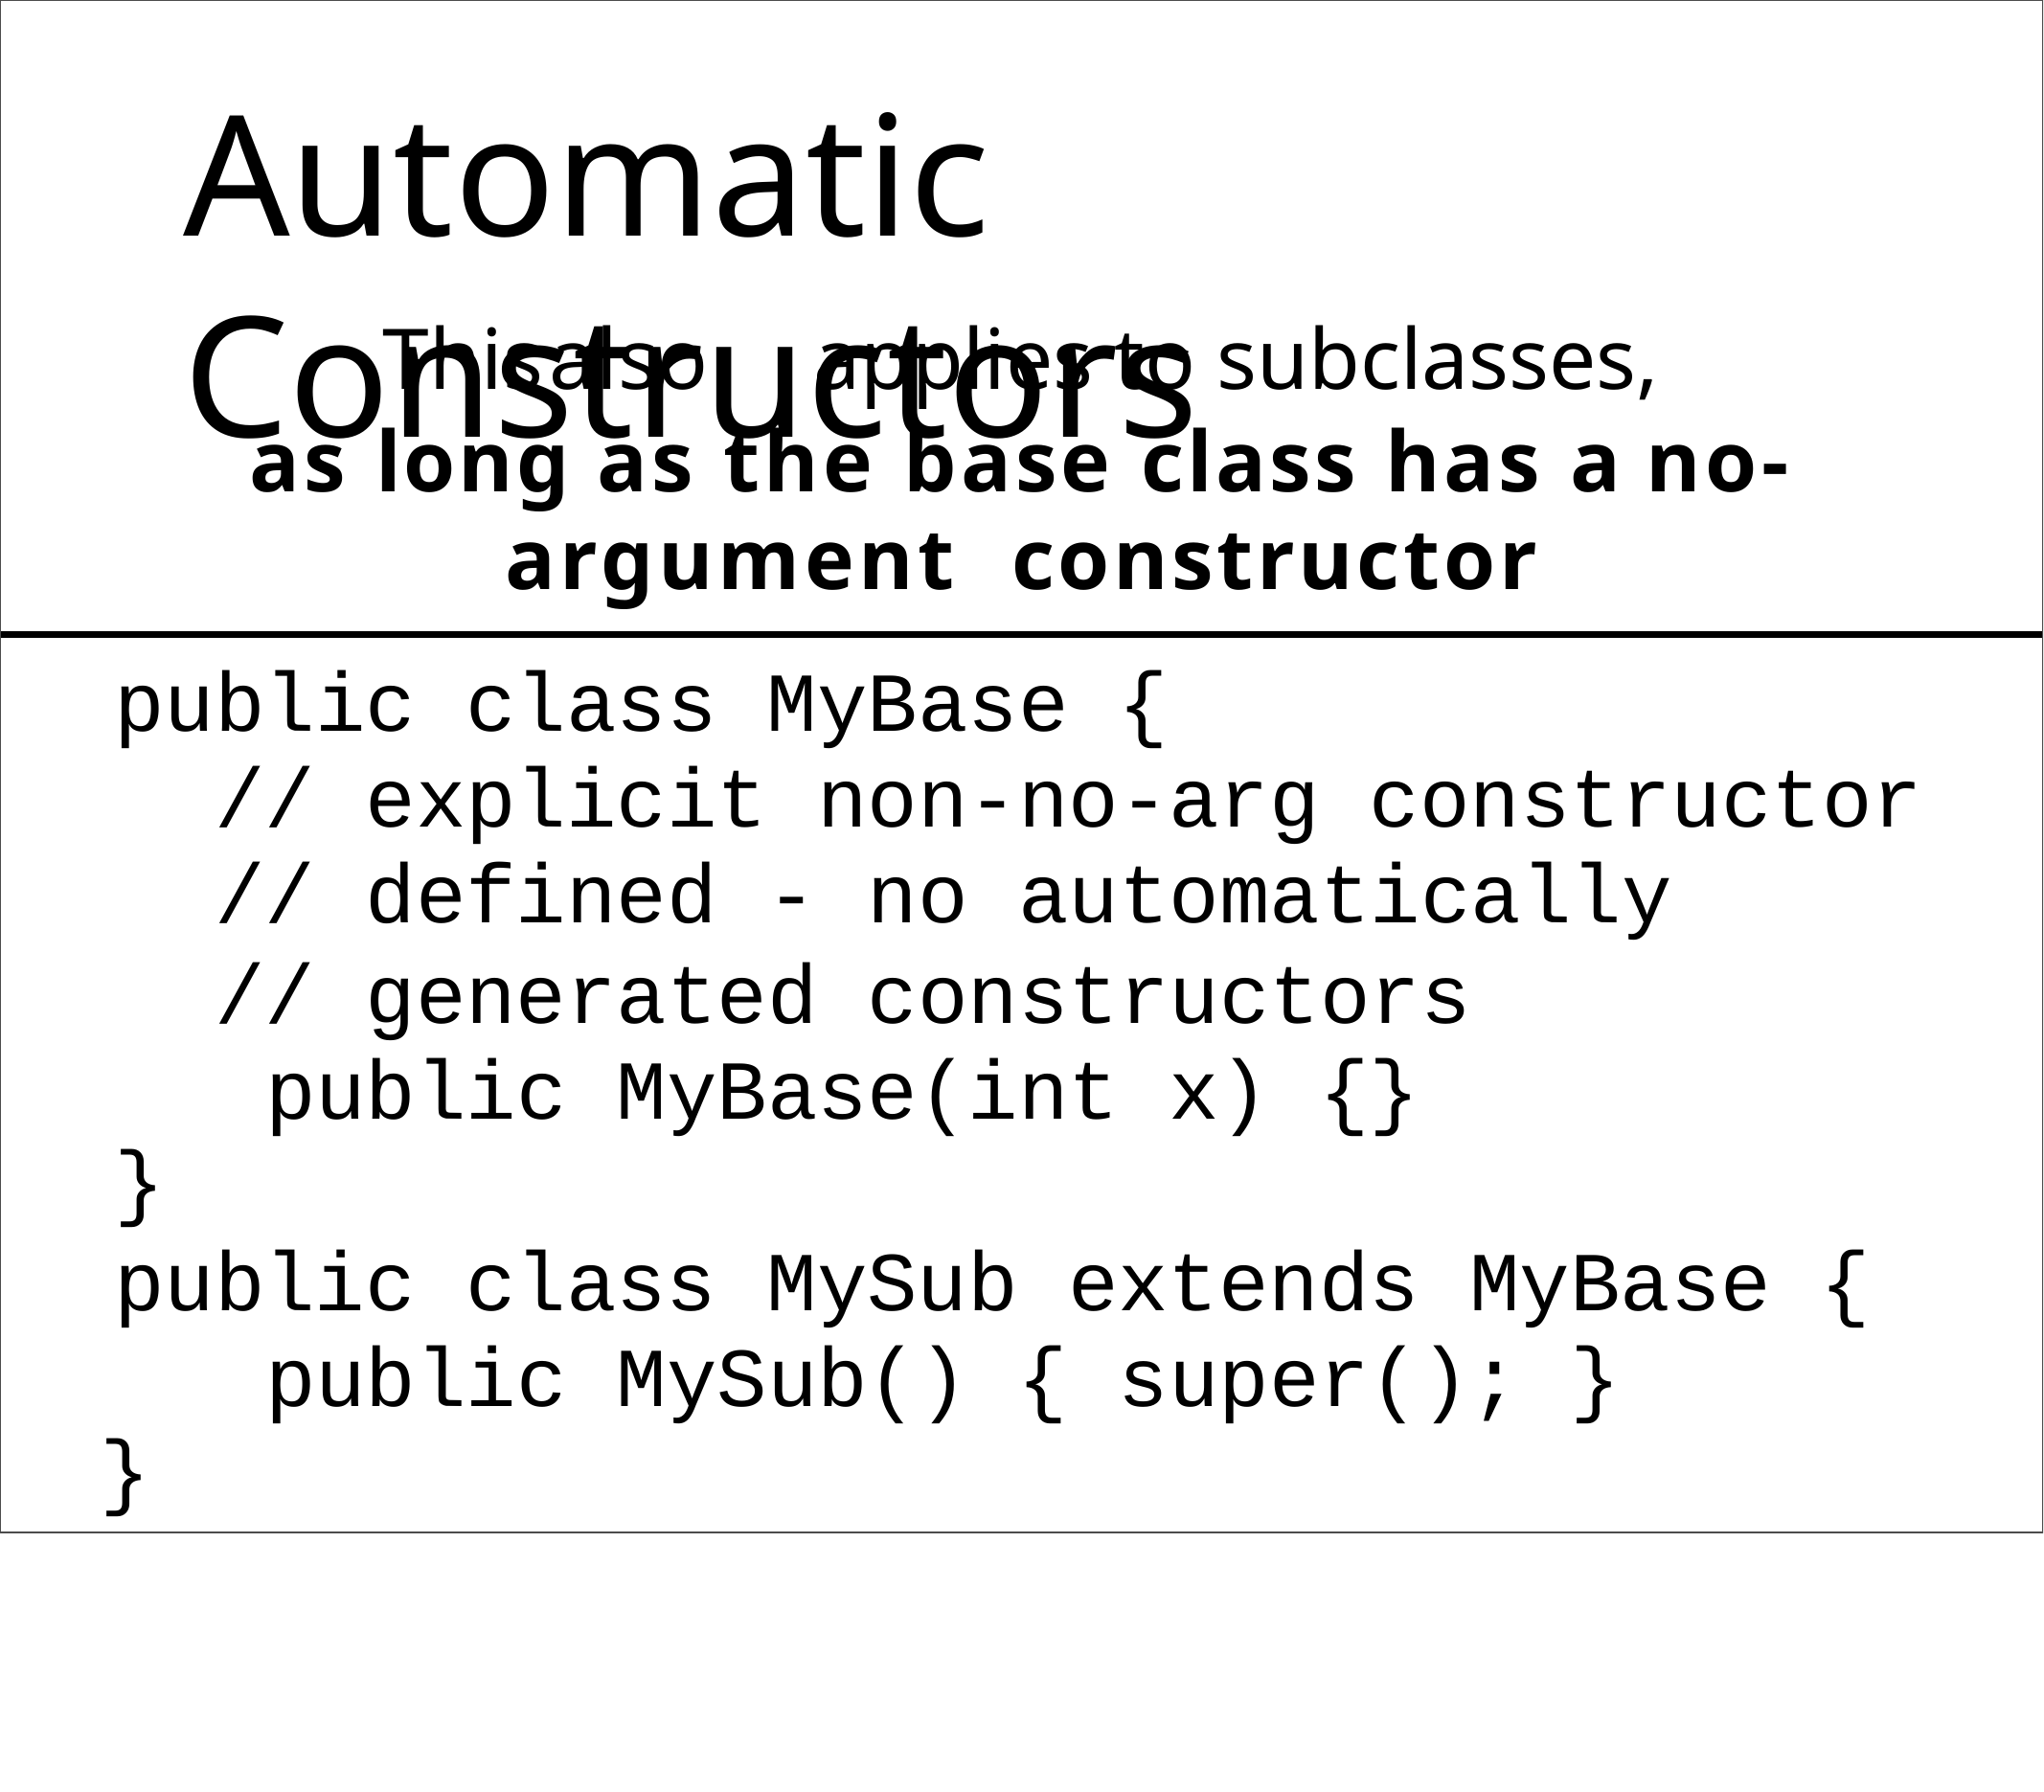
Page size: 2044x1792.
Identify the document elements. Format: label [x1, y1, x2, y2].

text_box [17, 1528, 1085, 1585]
text_box [0, 0, 2044, 1532]
